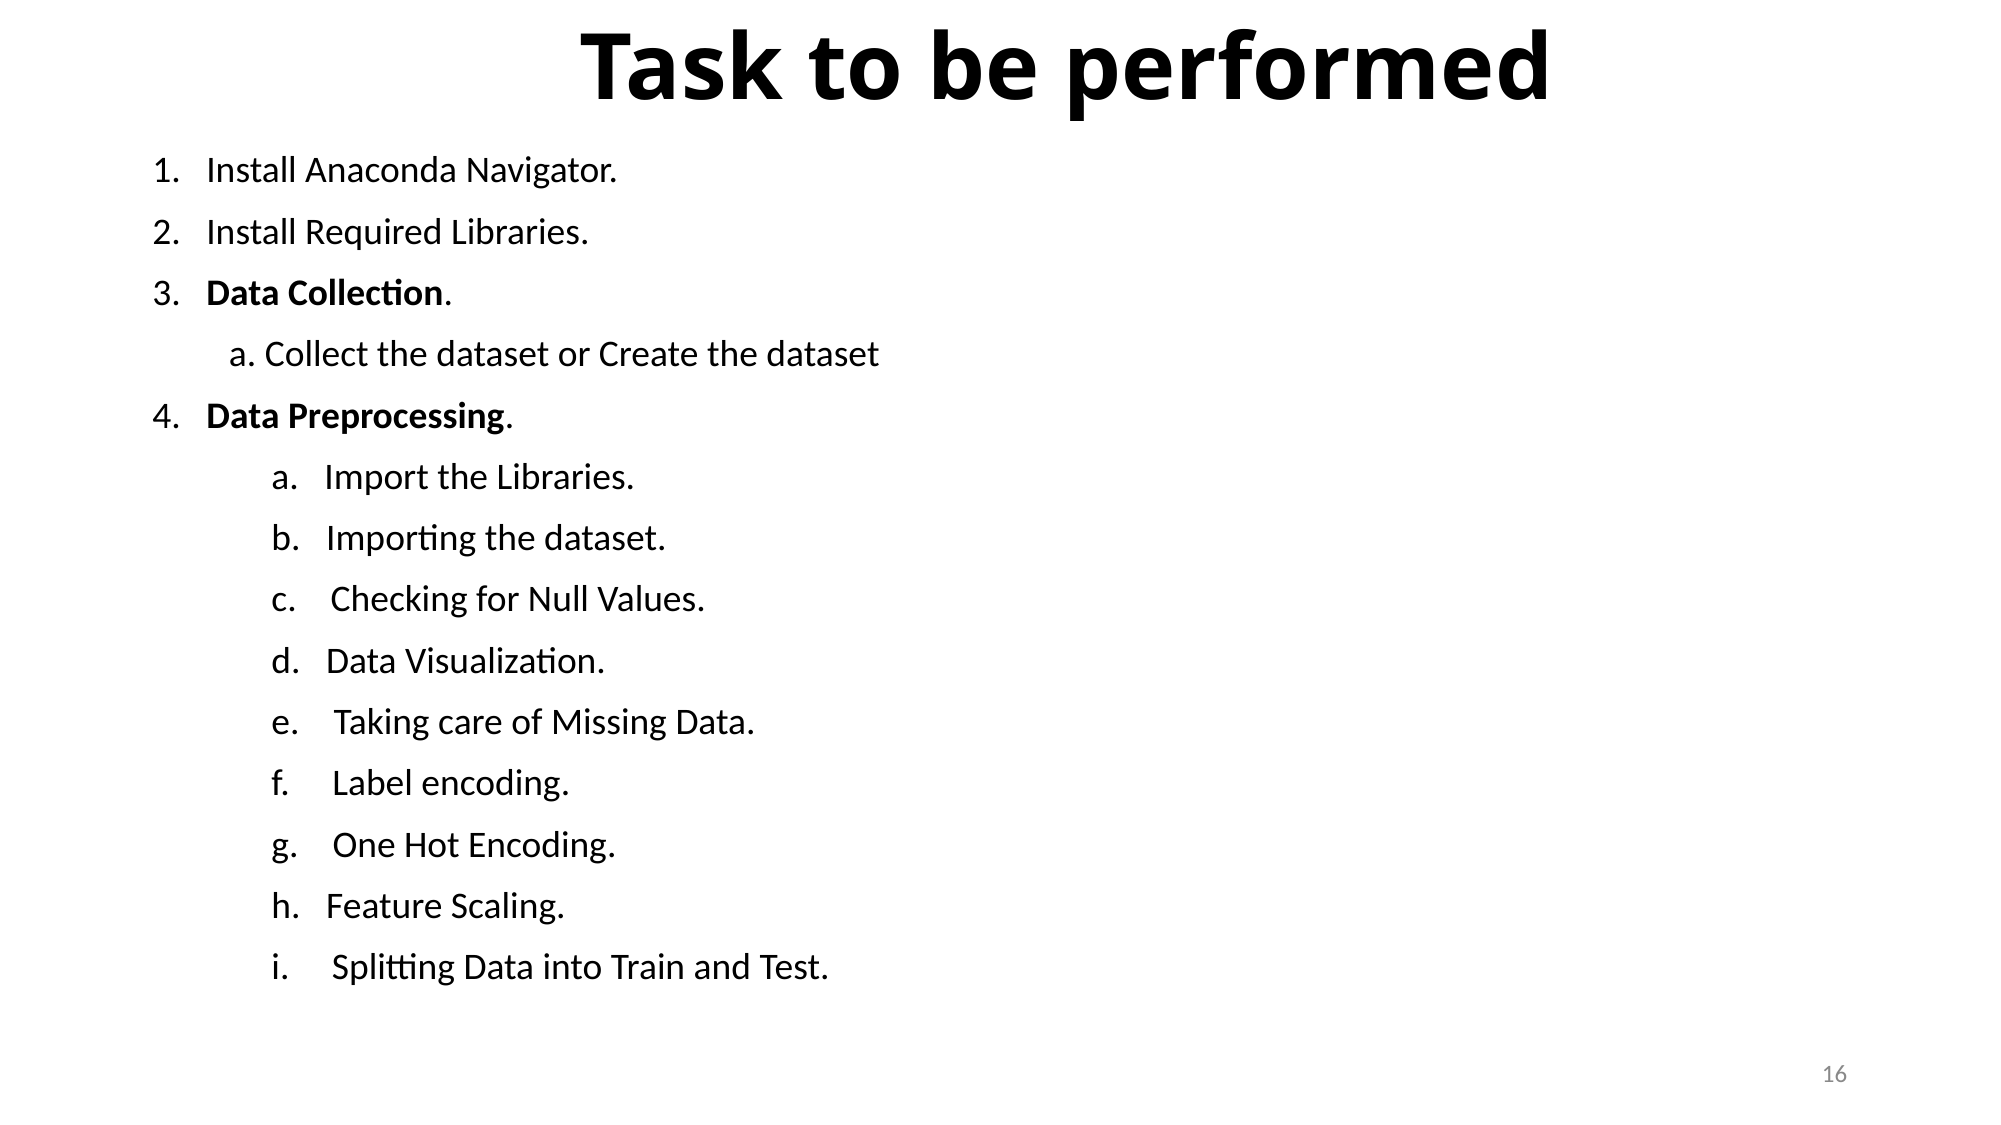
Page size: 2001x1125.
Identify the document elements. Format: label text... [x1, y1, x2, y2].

title Task to be performed [137, 25, 1863, 114]
slide_number 16 [1412, 1042, 1863, 1103]
list 1. Install Anaconda Navigator. 2. Install Required Libraries. 3. Data Collection. a. Collect the dataset or Create the dataset 4. Data Preprocessing. a. Import the Libraries. b. Importing the dataset. c. Checking for Null Values. d. Data Visualization. e. Taking care of Missing Data. f. Label encoding. g. One Hot Encoding. h. Feature Scaling. i. Splitting Data into Train and Test. [137, 142, 1863, 1014]
